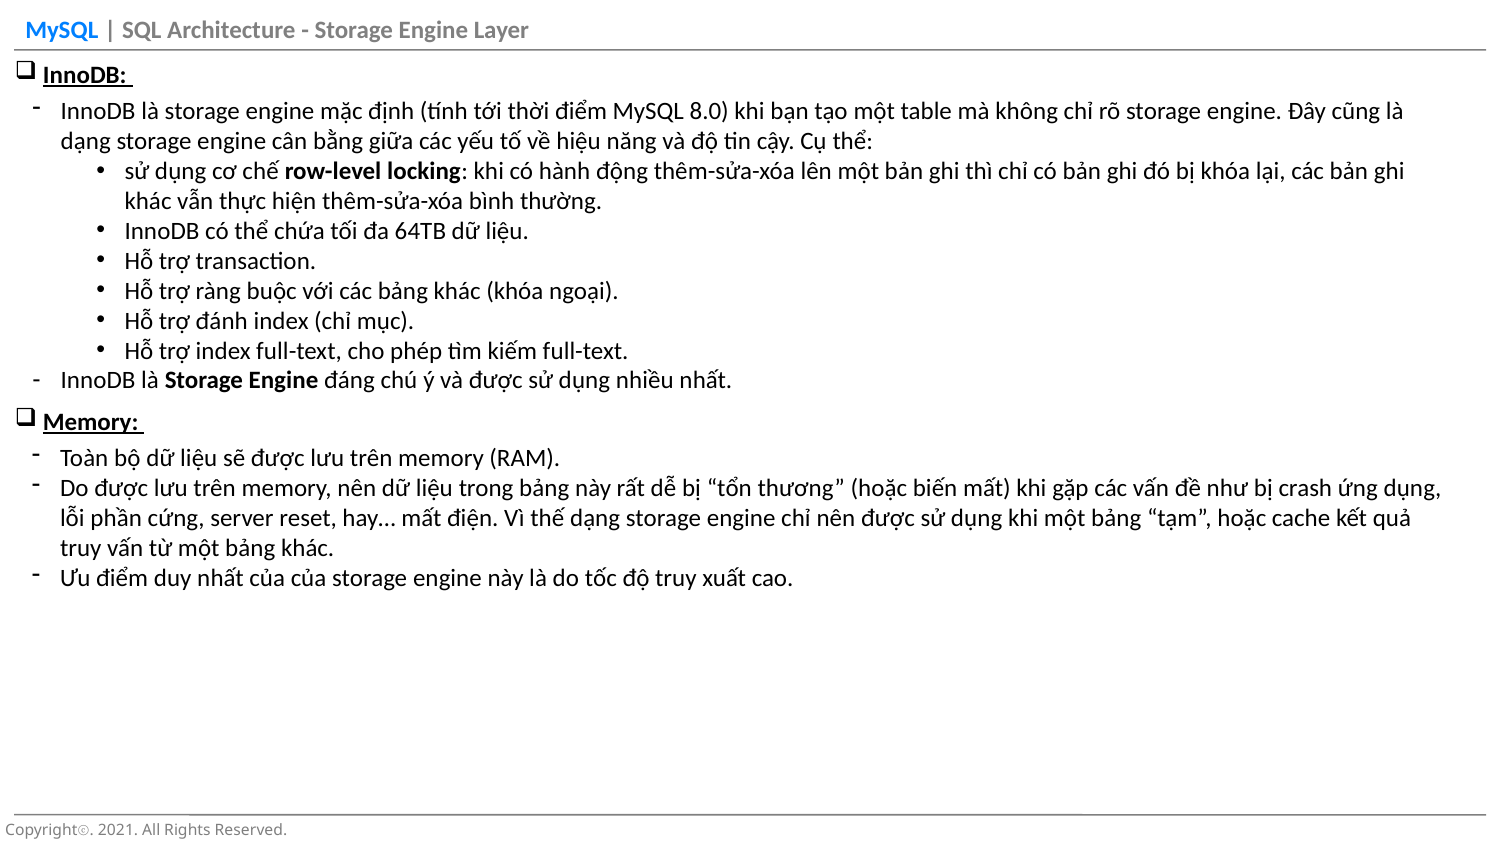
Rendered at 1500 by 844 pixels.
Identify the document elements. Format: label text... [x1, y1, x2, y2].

text_box InnoDB là storage engine mặc định (tính tới thời điểm MySQL 8.0) khi bạn tạo một table mà không chỉ rõ storage engine. Đây cũng là dạng storage engine cân bằng giữa các yếu tố về hiệu năng và độ tin cậy. Cụ thể: sử dụng cơ chế row-level locking: khi có hành động thêm-sửa-xóa lên một bản ghi thì chỉ có bản ghi đó bị khóa lại, các bản ghi khác vẫn thực hiện thêm-sửa-xóa bình thường. InnoDB có thể chứa tối đa 64TB dữ liệu. Hỗ trợ transaction. Hỗ trợ ràng buộc với các bảng khác (khóa ngoại). Hỗ trợ đánh index (chỉ mục). Hỗ trợ index full-text, cho phép tìm kiếm full-text. InnoDB là Storage Engine đáng chú ý và được sử dụng nhiều nhất. [17, 87, 1471, 402]
text_box InnoDB: [0, 51, 374, 97]
text_box Toàn bộ dữ liệu sẽ được lưu trên memory (RAM). Do được lưu trên memory, nên dữ liệu trong bảng này rất dễ bị “tổn thương” (hoặc biến mất) khi gặp các vấn đề như bị crash ứng dụng, lỗi phần cứng, server reset, hay… mất điện. Vì thế dạng storage engine chỉ nên được sử dụng khi một bảng “tạm”, hoặc cache kết quả truy vấn từ một bảng khác. Ưu điểm duy nhất của của storage engine này là do tốc độ truy xuất cao. [17, 434, 1470, 599]
text_box Memory: [0, 398, 374, 443]
